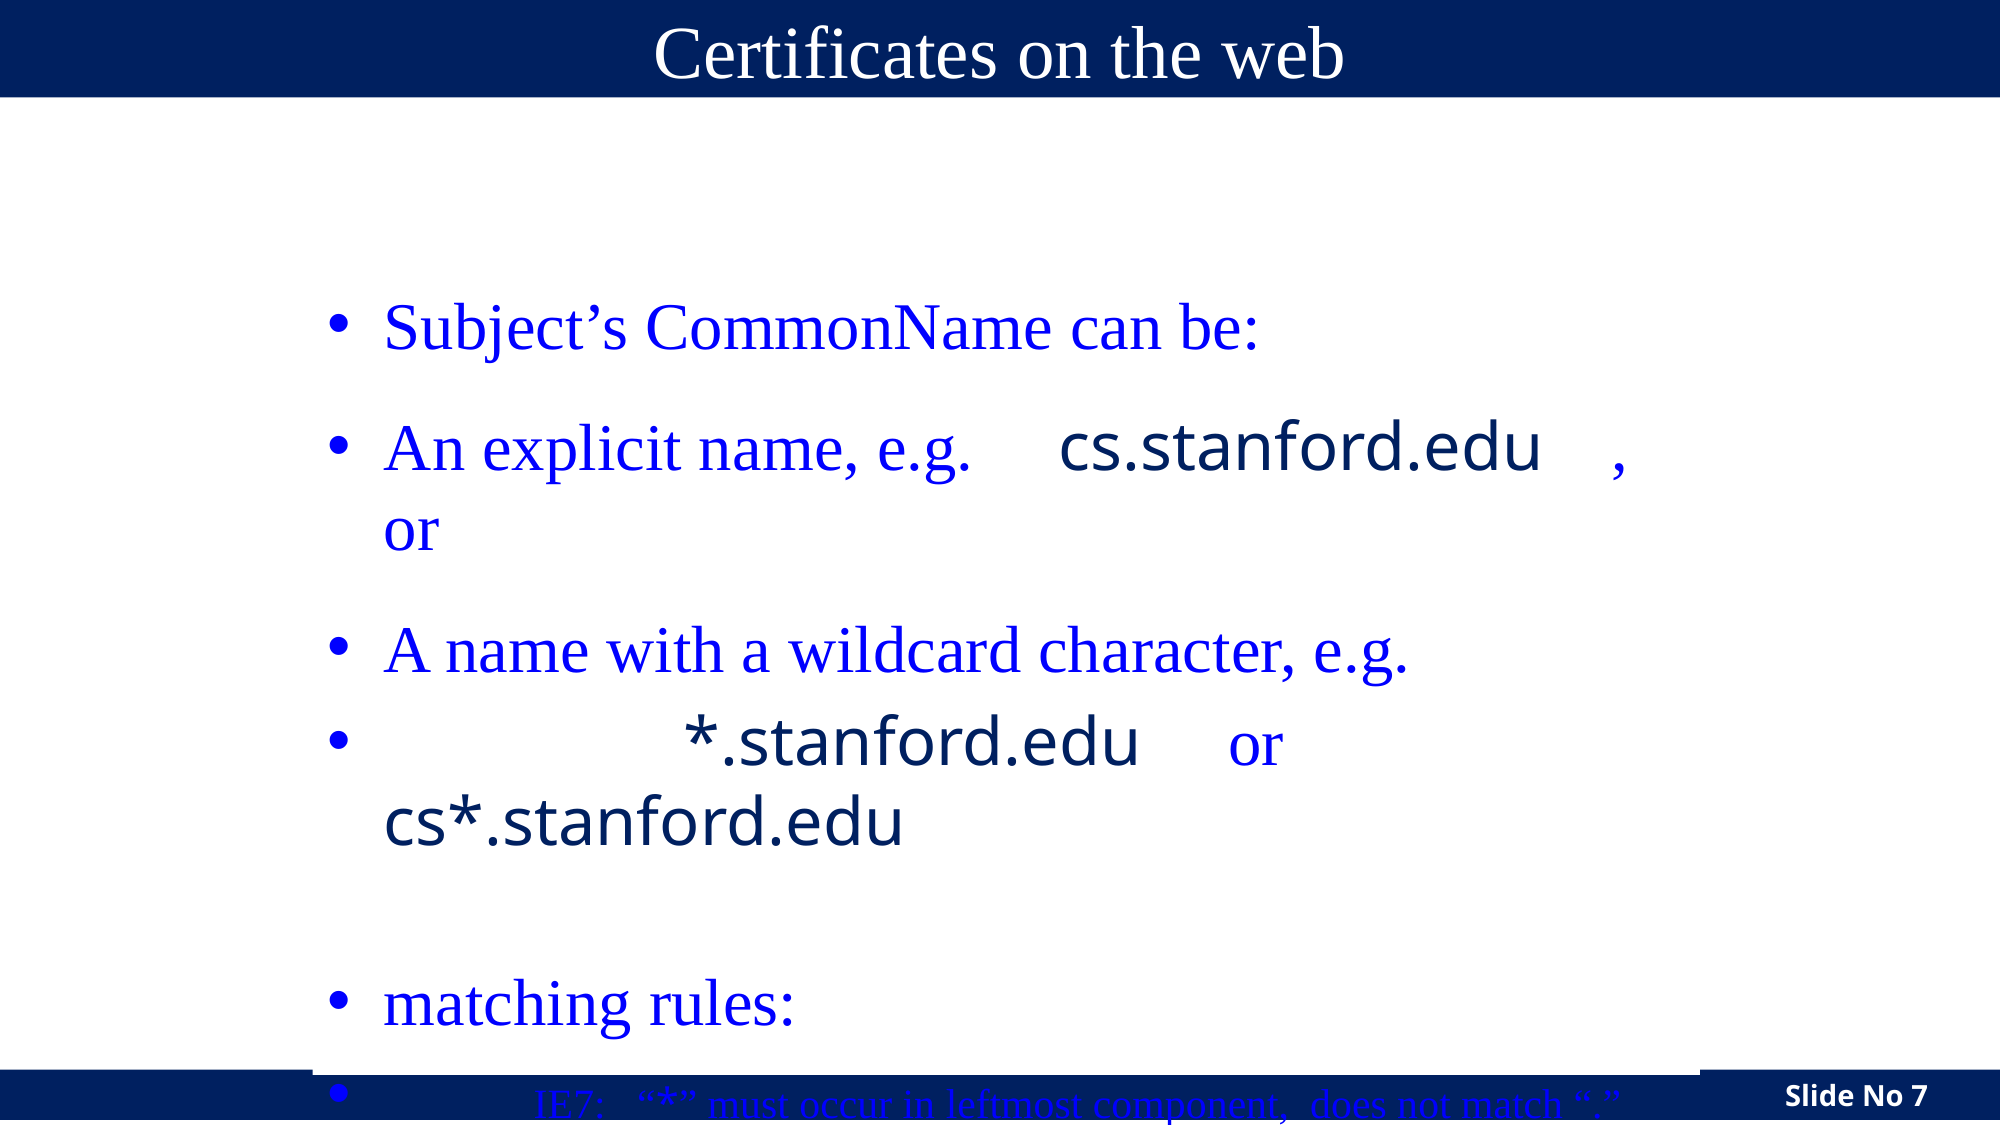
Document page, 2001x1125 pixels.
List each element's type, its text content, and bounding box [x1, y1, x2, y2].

list Subject’s CommonName can be: An explicit name, e.g. cs.stanford.edu , or A name with a wildcard character, e.g. *.stanford.edu or cs*.stanford.edu matching rules: IE7: “*” must occur in leftmost component, does not match “.” example: *.a.com matches x.a.com but not y.x.a.com FF3: “*” matches anything [312, 275, 1700, 1075]
title Certificates on the web [0, 0, 2000, 98]
